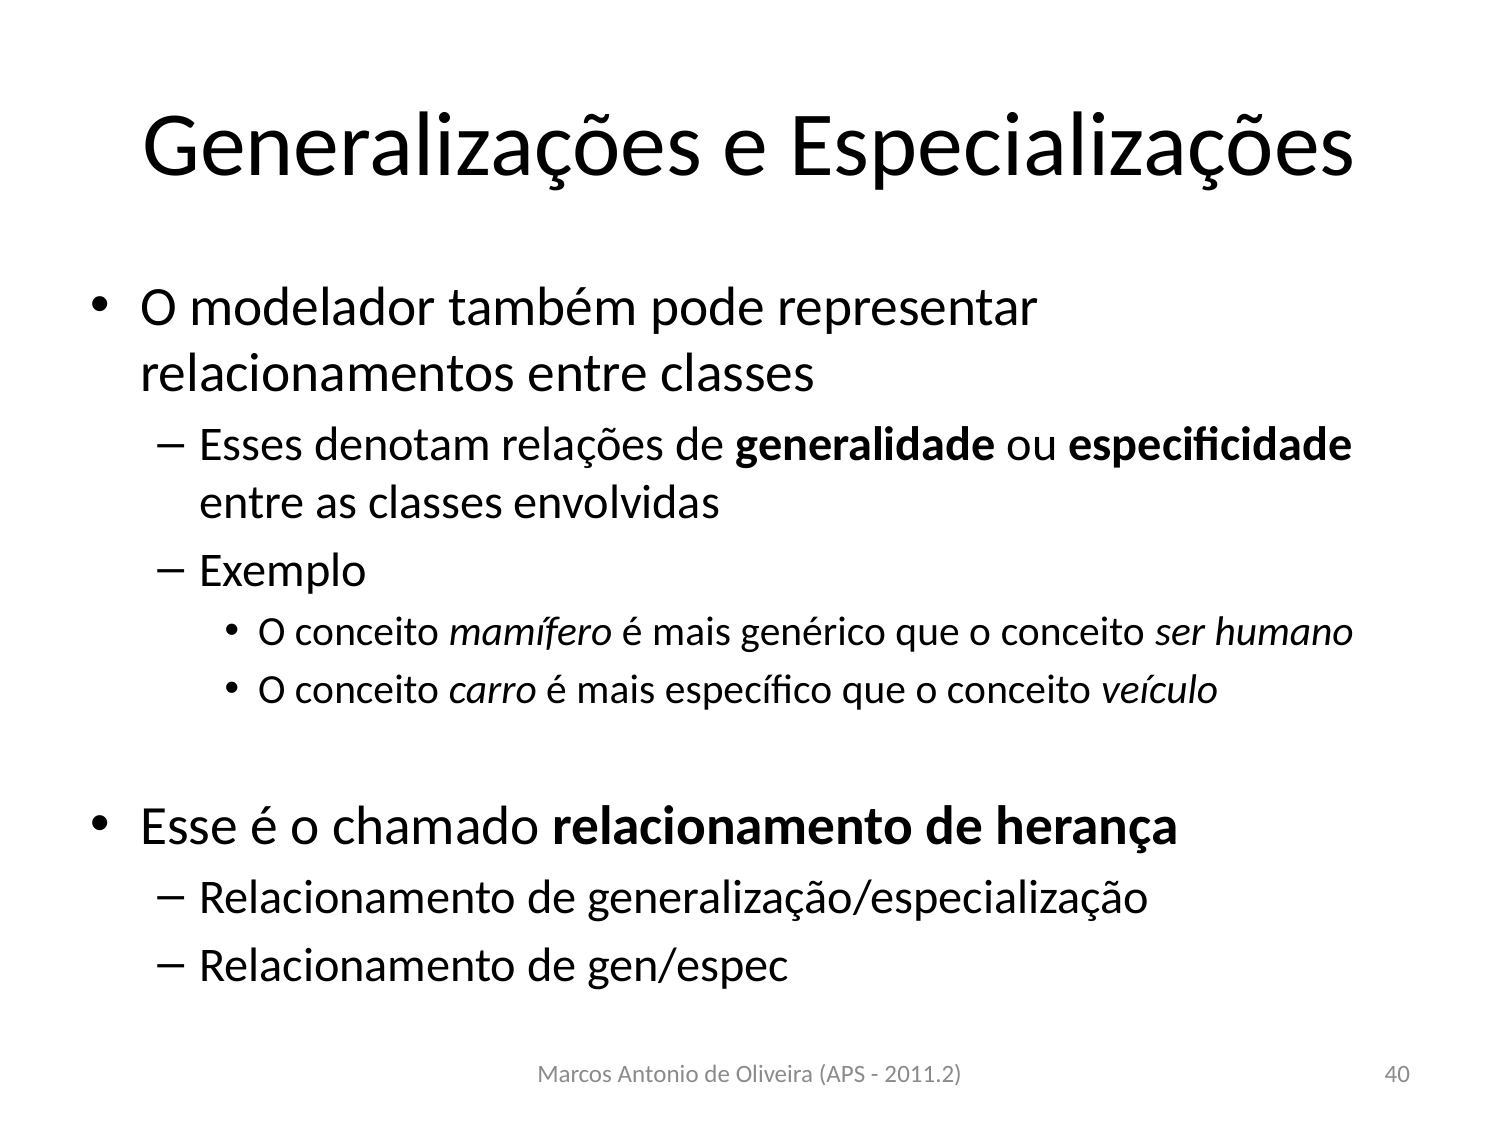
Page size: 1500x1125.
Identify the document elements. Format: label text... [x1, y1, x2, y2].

footer Marcos Antonio de Oliveira (APS - 2011.2) [512, 1042, 988, 1103]
slide_number 40 [1074, 1042, 1425, 1103]
title Generalizações e Especializações [75, 45, 1425, 233]
list O modelador também pode representar relacionamentos entre classes Esses denotam relações de generalidade ou especificidade entre as classes envolvidas Exemplo O conceito mamífero é mais genérico que o conceito ser humano O conceito carro é mais específico que o conceito veículo Esse é o chamado relacionamento de herança Relacionamento de generalização/especialização Relacionamento de gen/espec [75, 262, 1425, 1005]
